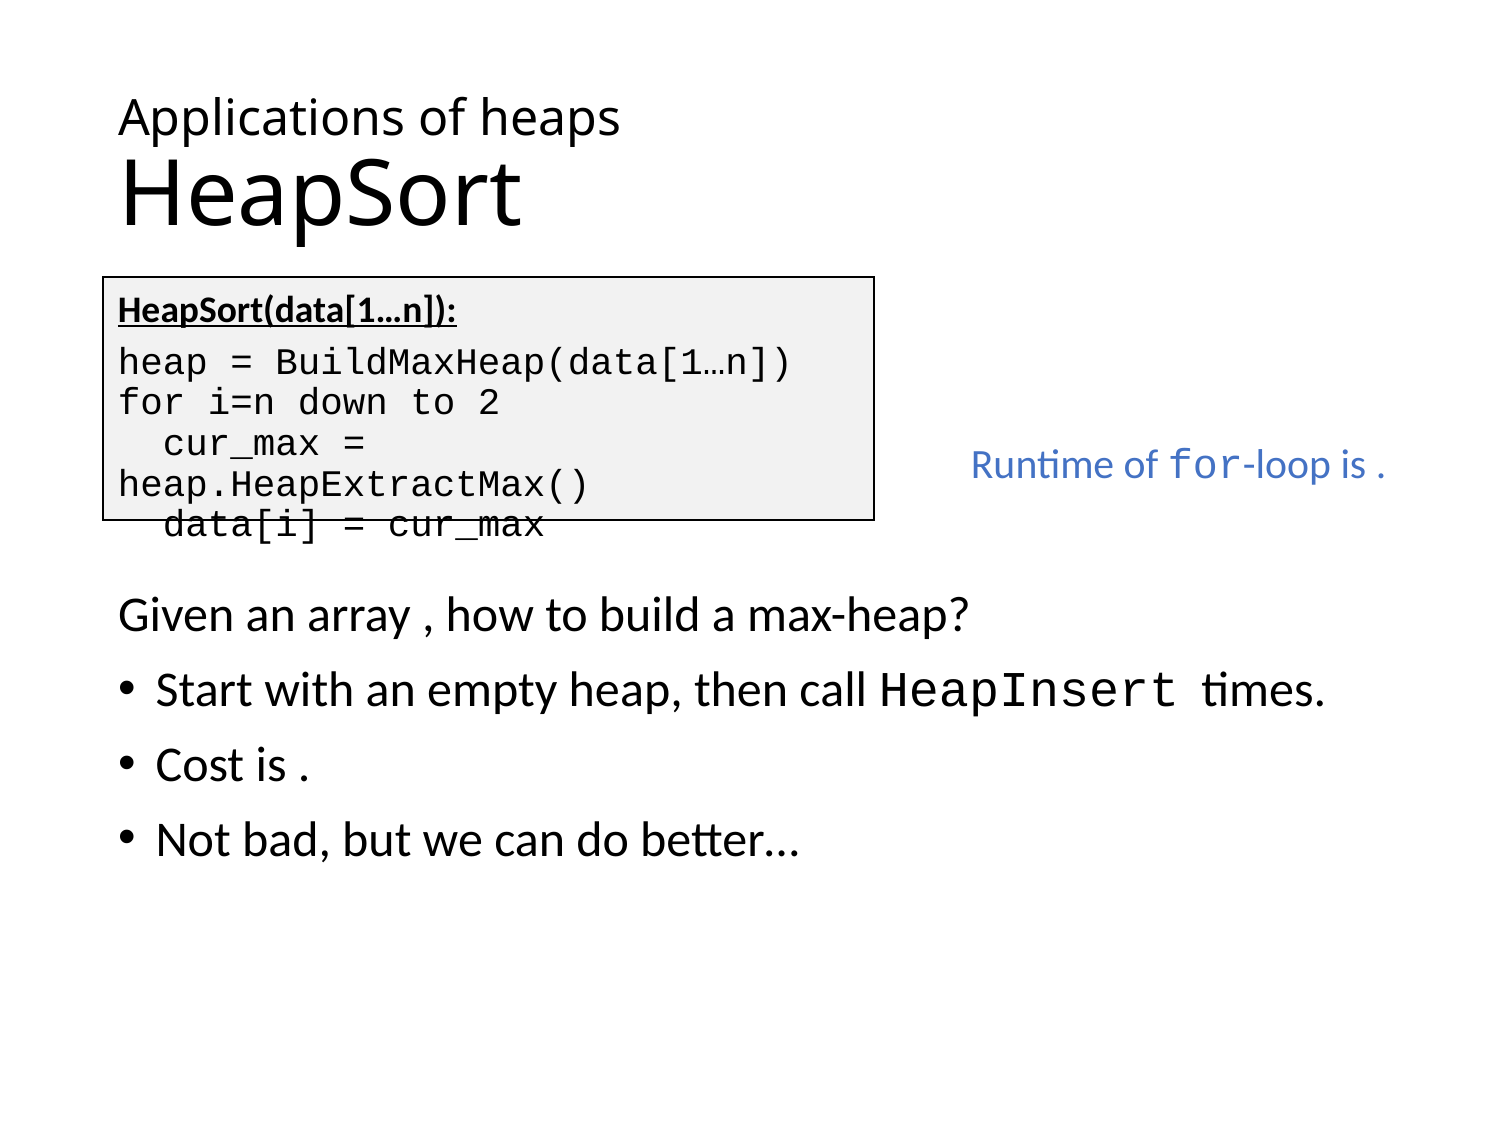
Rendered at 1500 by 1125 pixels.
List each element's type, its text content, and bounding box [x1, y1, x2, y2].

title Applications of heaps HeapSort [103, 59, 1397, 278]
text_box HeapSort(data[1…n]): heap = BuildMaxHeap(data[1…n]) for i=n down to 2 cur_max = heap.HeapExtractMax() data[i] = cur_max [102, 276, 875, 521]
